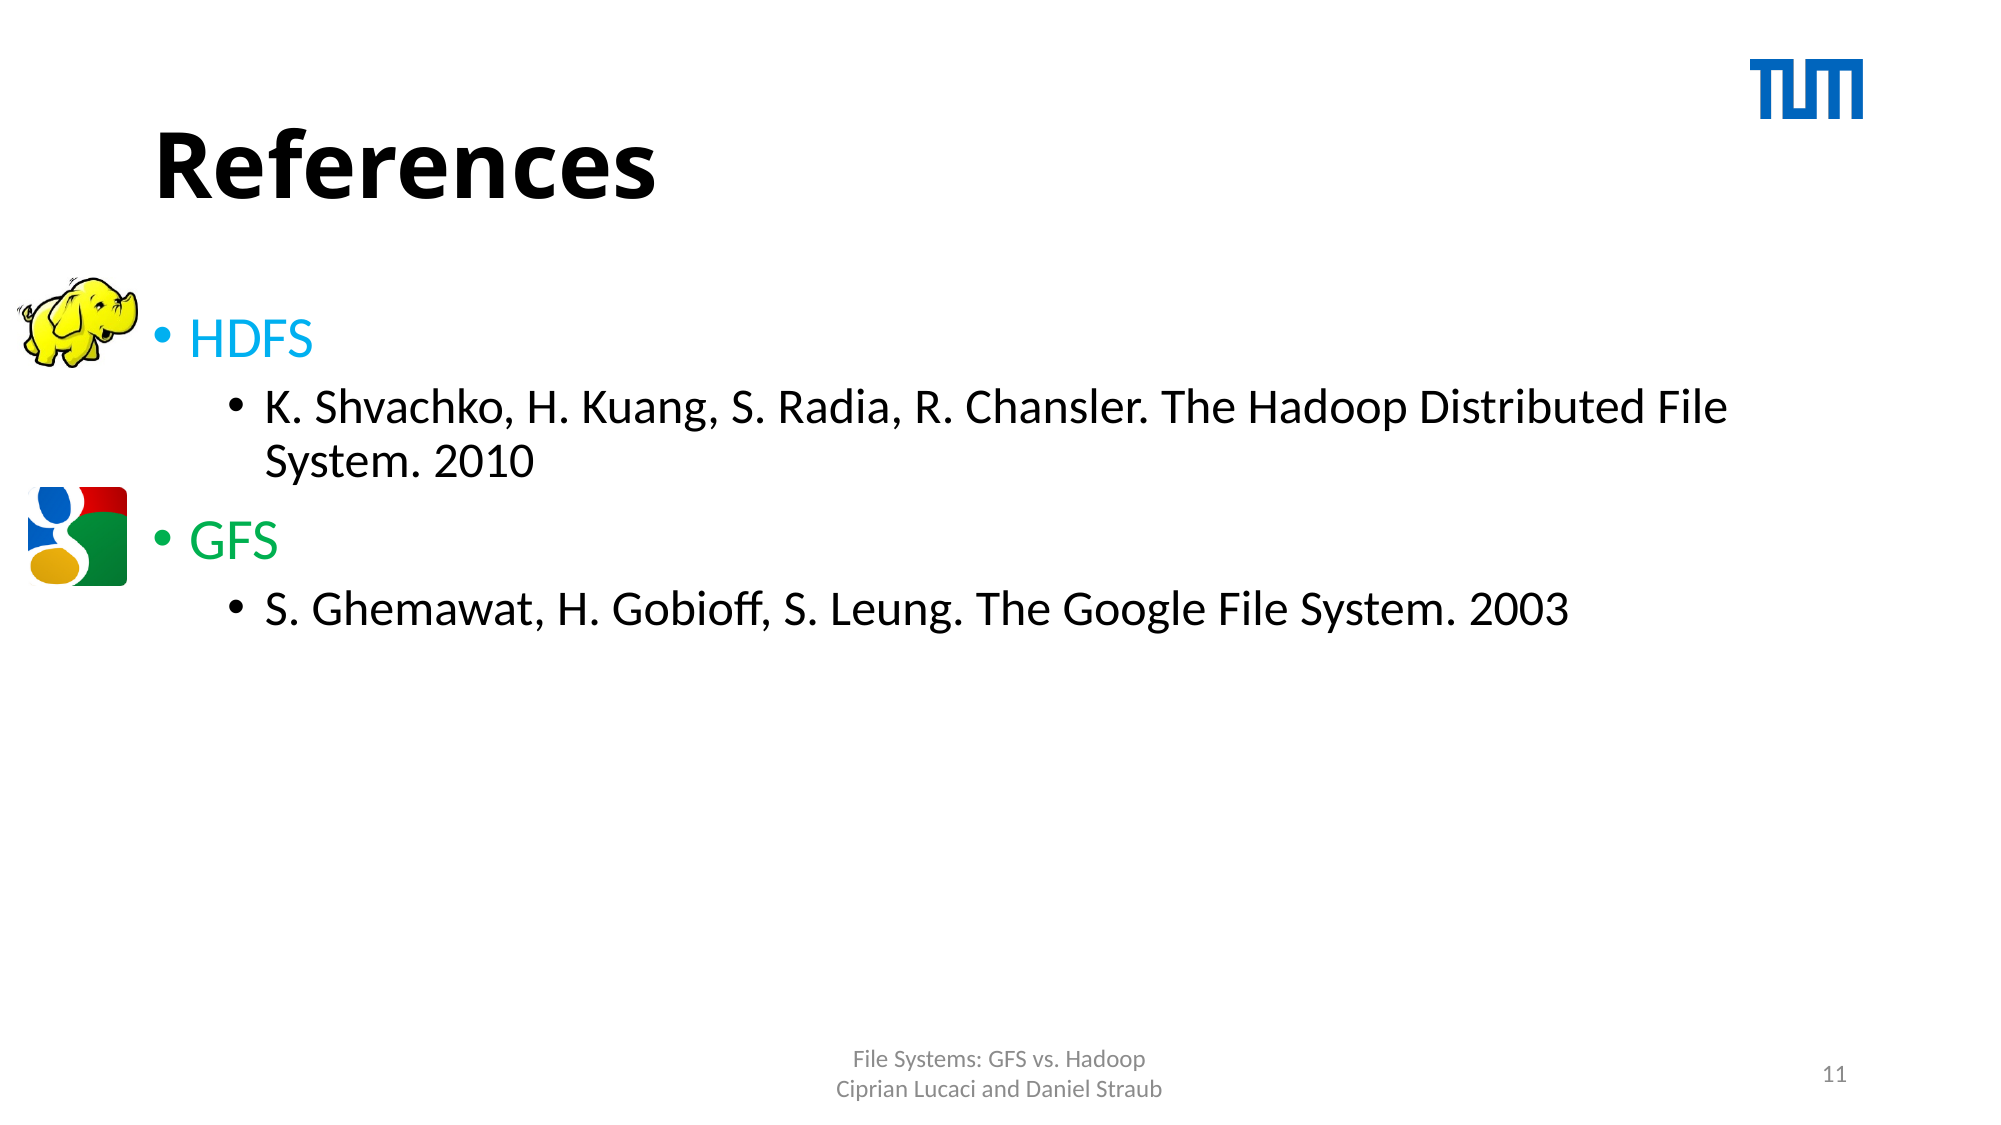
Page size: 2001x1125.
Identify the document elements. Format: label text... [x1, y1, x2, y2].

footer File Systems: GFS vs. Hadoop Ciprian Lucaci and Daniel Straub [662, 1042, 1338, 1103]
title References [137, 59, 1863, 278]
picture [28, 487, 127, 586]
list HDFS K. Shvachko, H. Kuang, S. Radia, R. Chansler. The Hadoop Distributed File System. 2010 GFS S. Ghemawat, H. Gobioff, S. Leung. The Google File System. 2003 [137, 299, 1863, 1014]
slide_number 11 [1412, 1042, 1863, 1103]
picture [16, 277, 138, 368]
